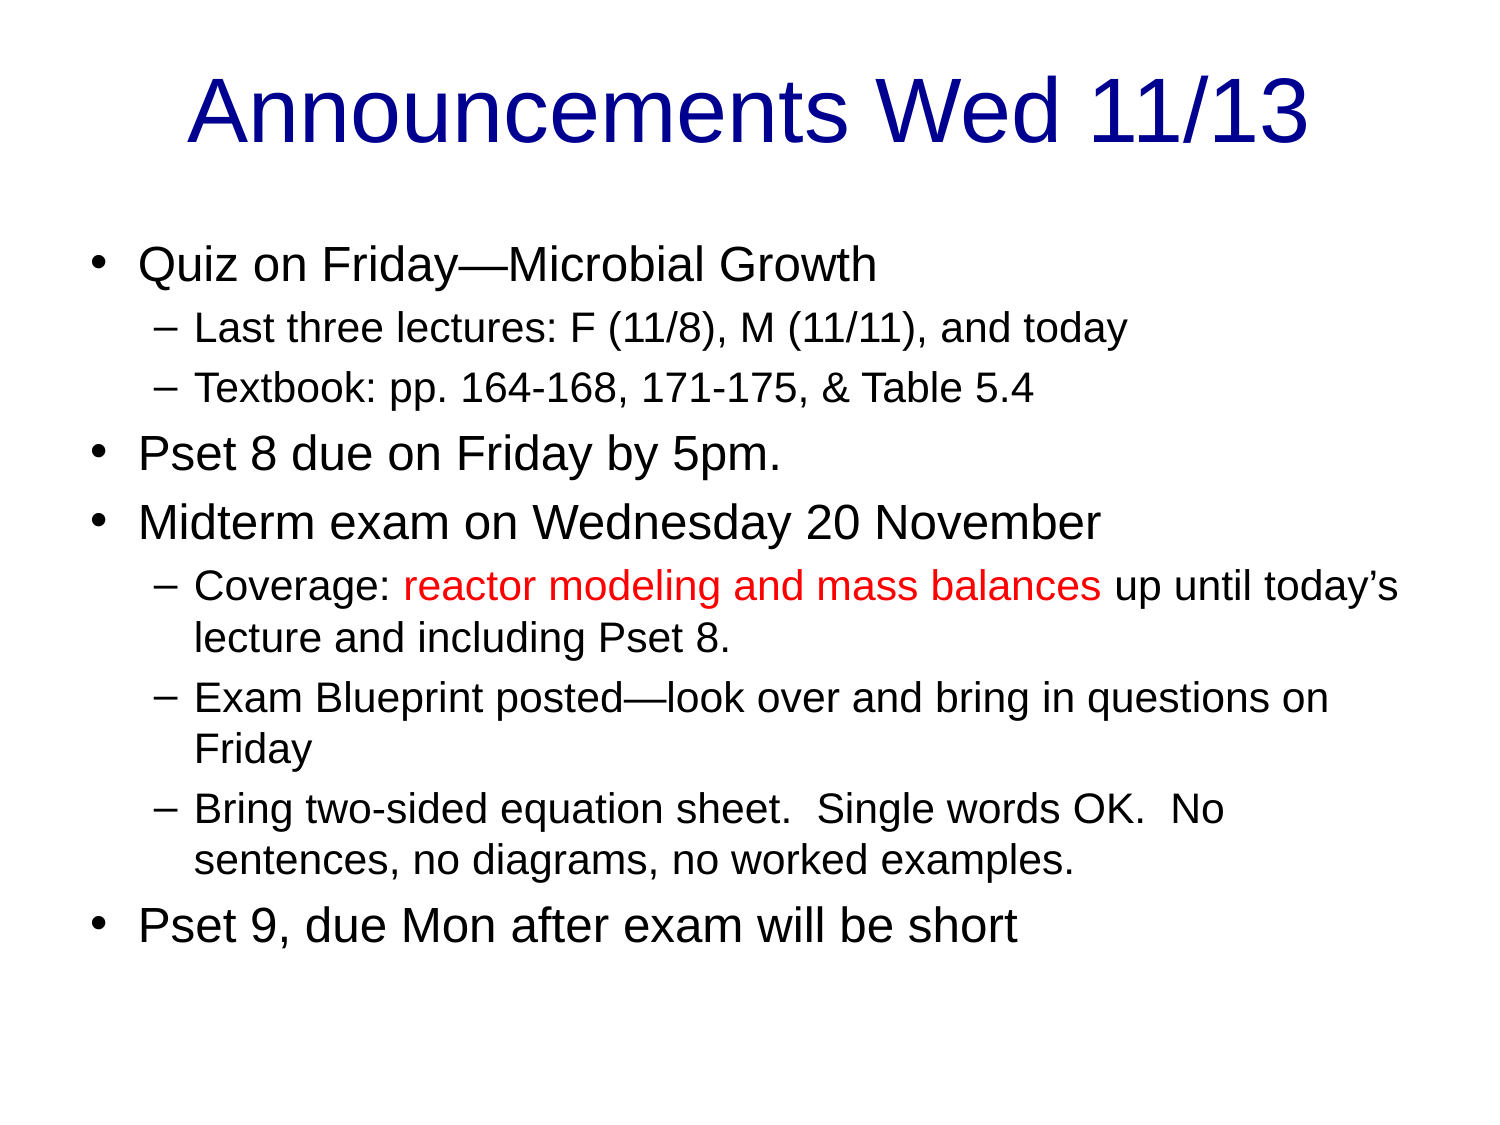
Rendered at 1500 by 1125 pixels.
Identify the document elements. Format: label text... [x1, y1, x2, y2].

title Announcements Wed 11/13 [75, 12, 1425, 200]
list Quiz on Friday—Microbial Growth Last three lectures: F (11/8), M (11/11), and today Textbook: pp. 164-168, 171-175, & Table 5.4 Pset 8 due on Friday by 5pm. Midterm exam on Wednesday 20 November Coverage: reactor modeling and mass balances up until today’s lecture and including Pset 8. Exam Blueprint posted—look over and bring in questions on Friday Bring two-sided equation sheet. Single words OK. No sentences, no diagrams, no worked examples. Pset 9, due Mon after exam will be short [75, 224, 1425, 968]
